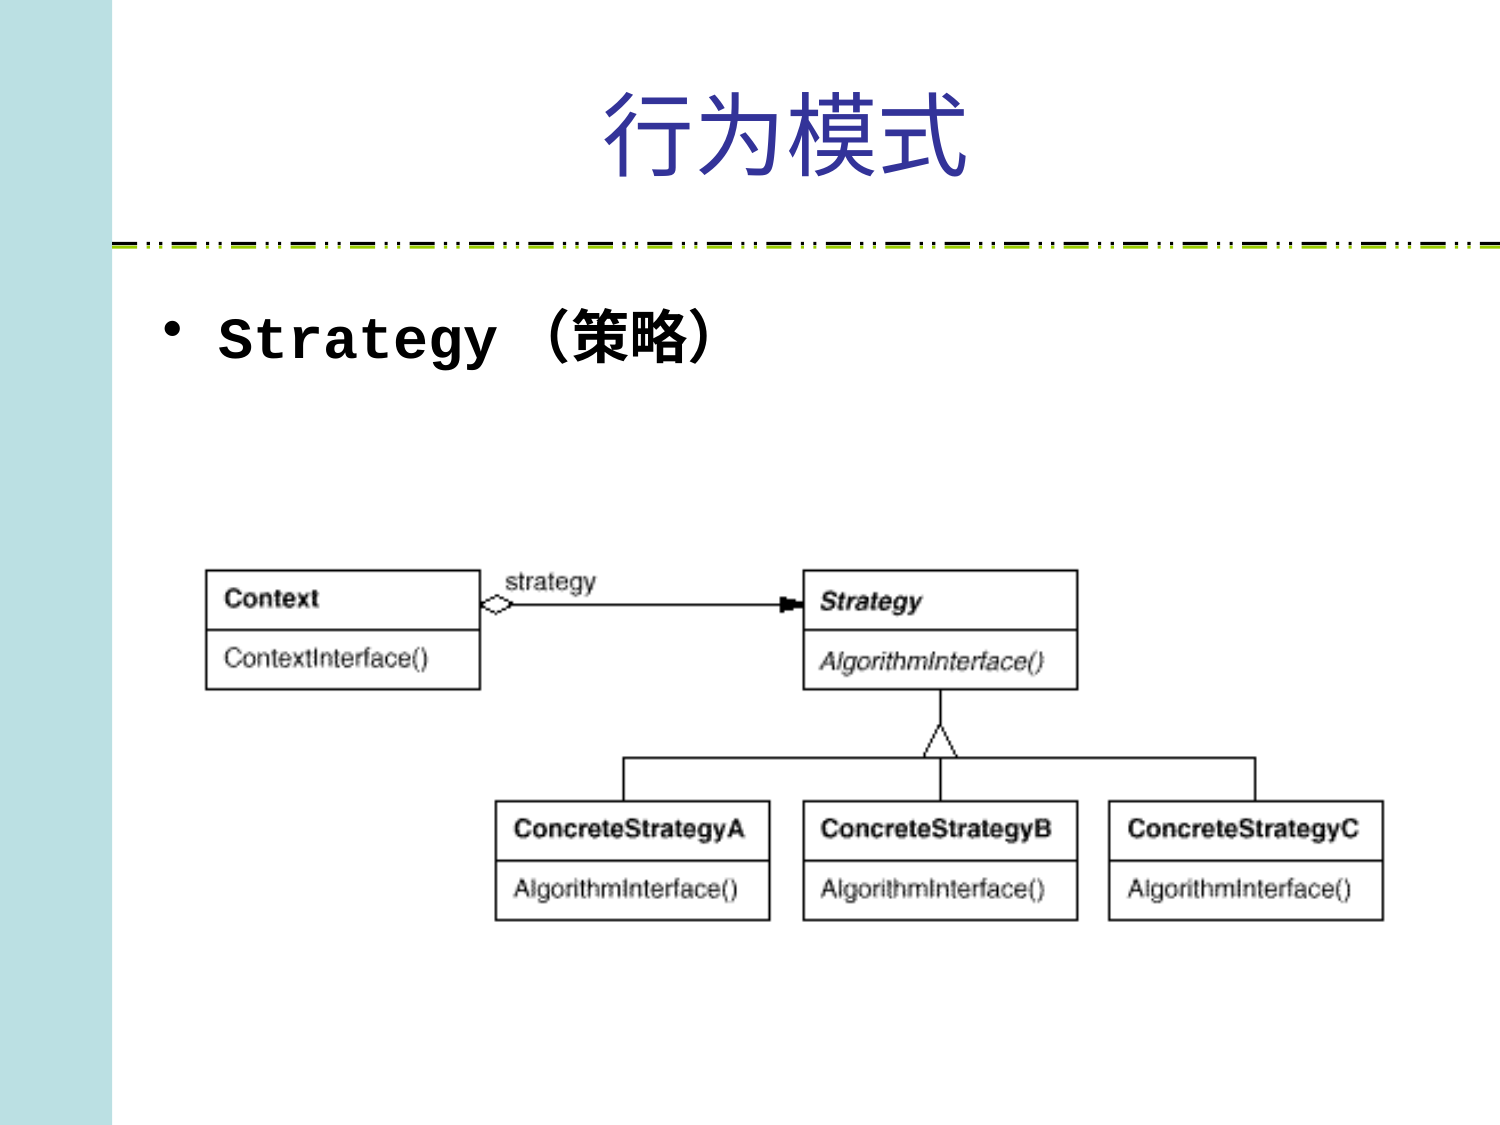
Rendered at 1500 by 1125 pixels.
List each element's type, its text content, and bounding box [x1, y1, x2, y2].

title 行为模式 [147, 44, 1426, 221]
picture [182, 538, 1412, 963]
list Strategy（策略） [147, 278, 1425, 1071]
